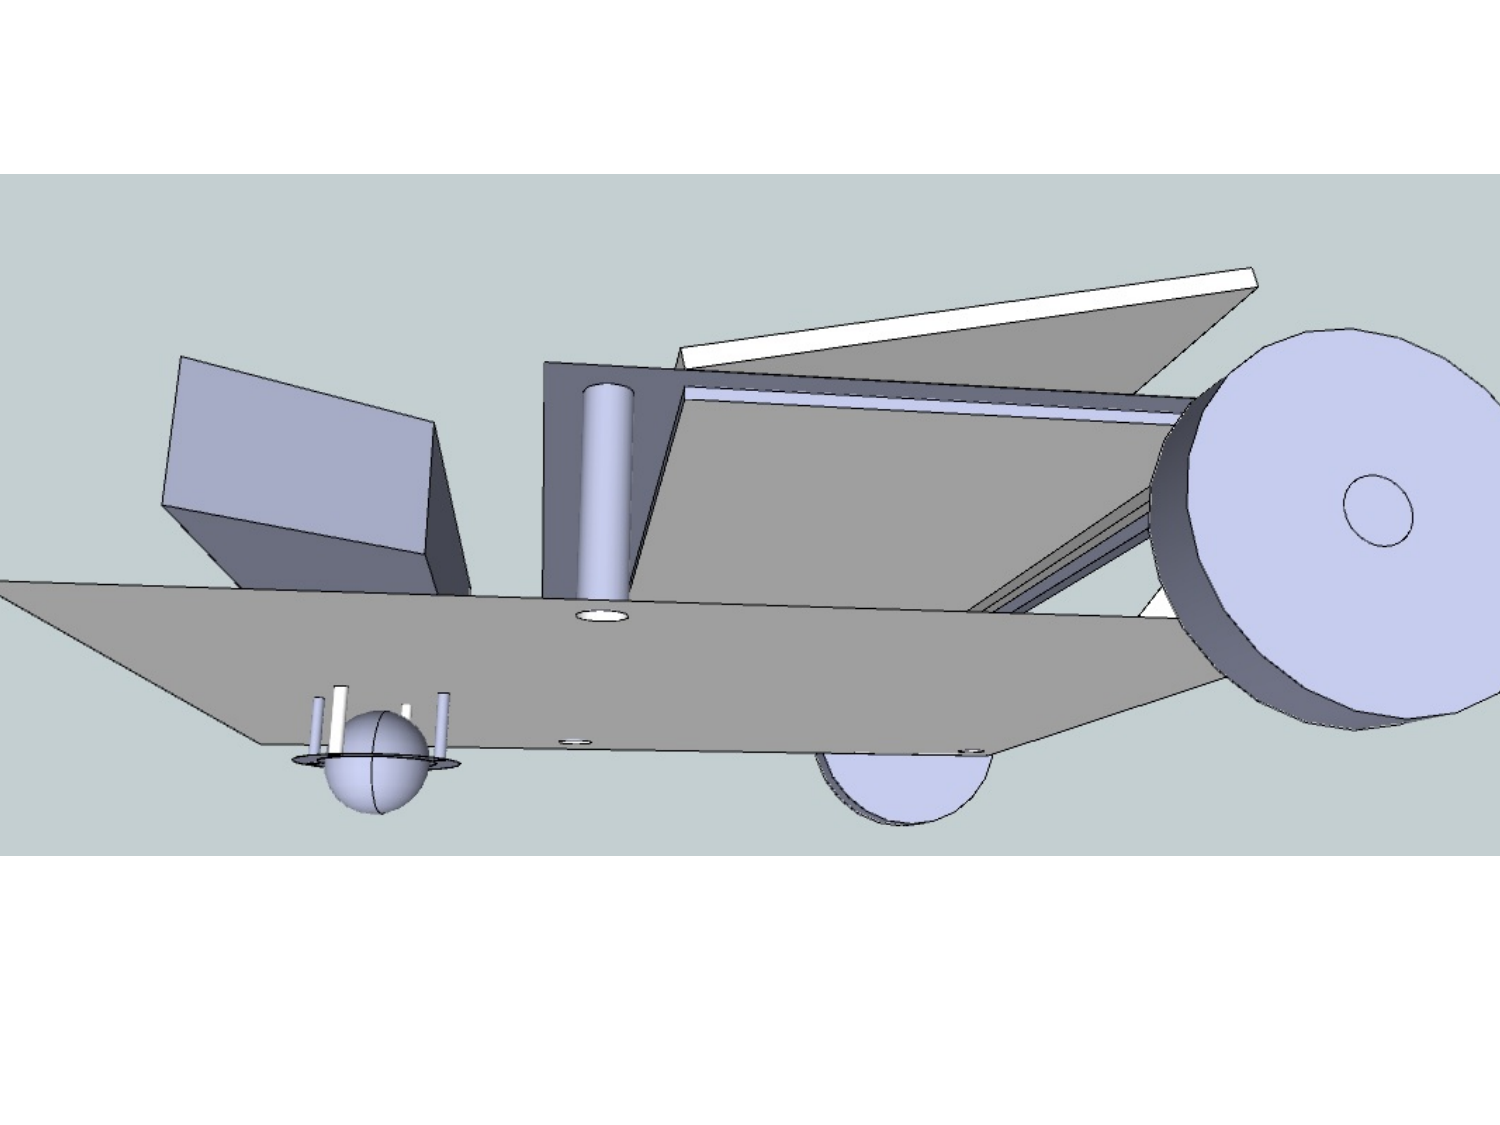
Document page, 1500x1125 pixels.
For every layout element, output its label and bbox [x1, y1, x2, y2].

picture [0, 174, 1500, 856]
